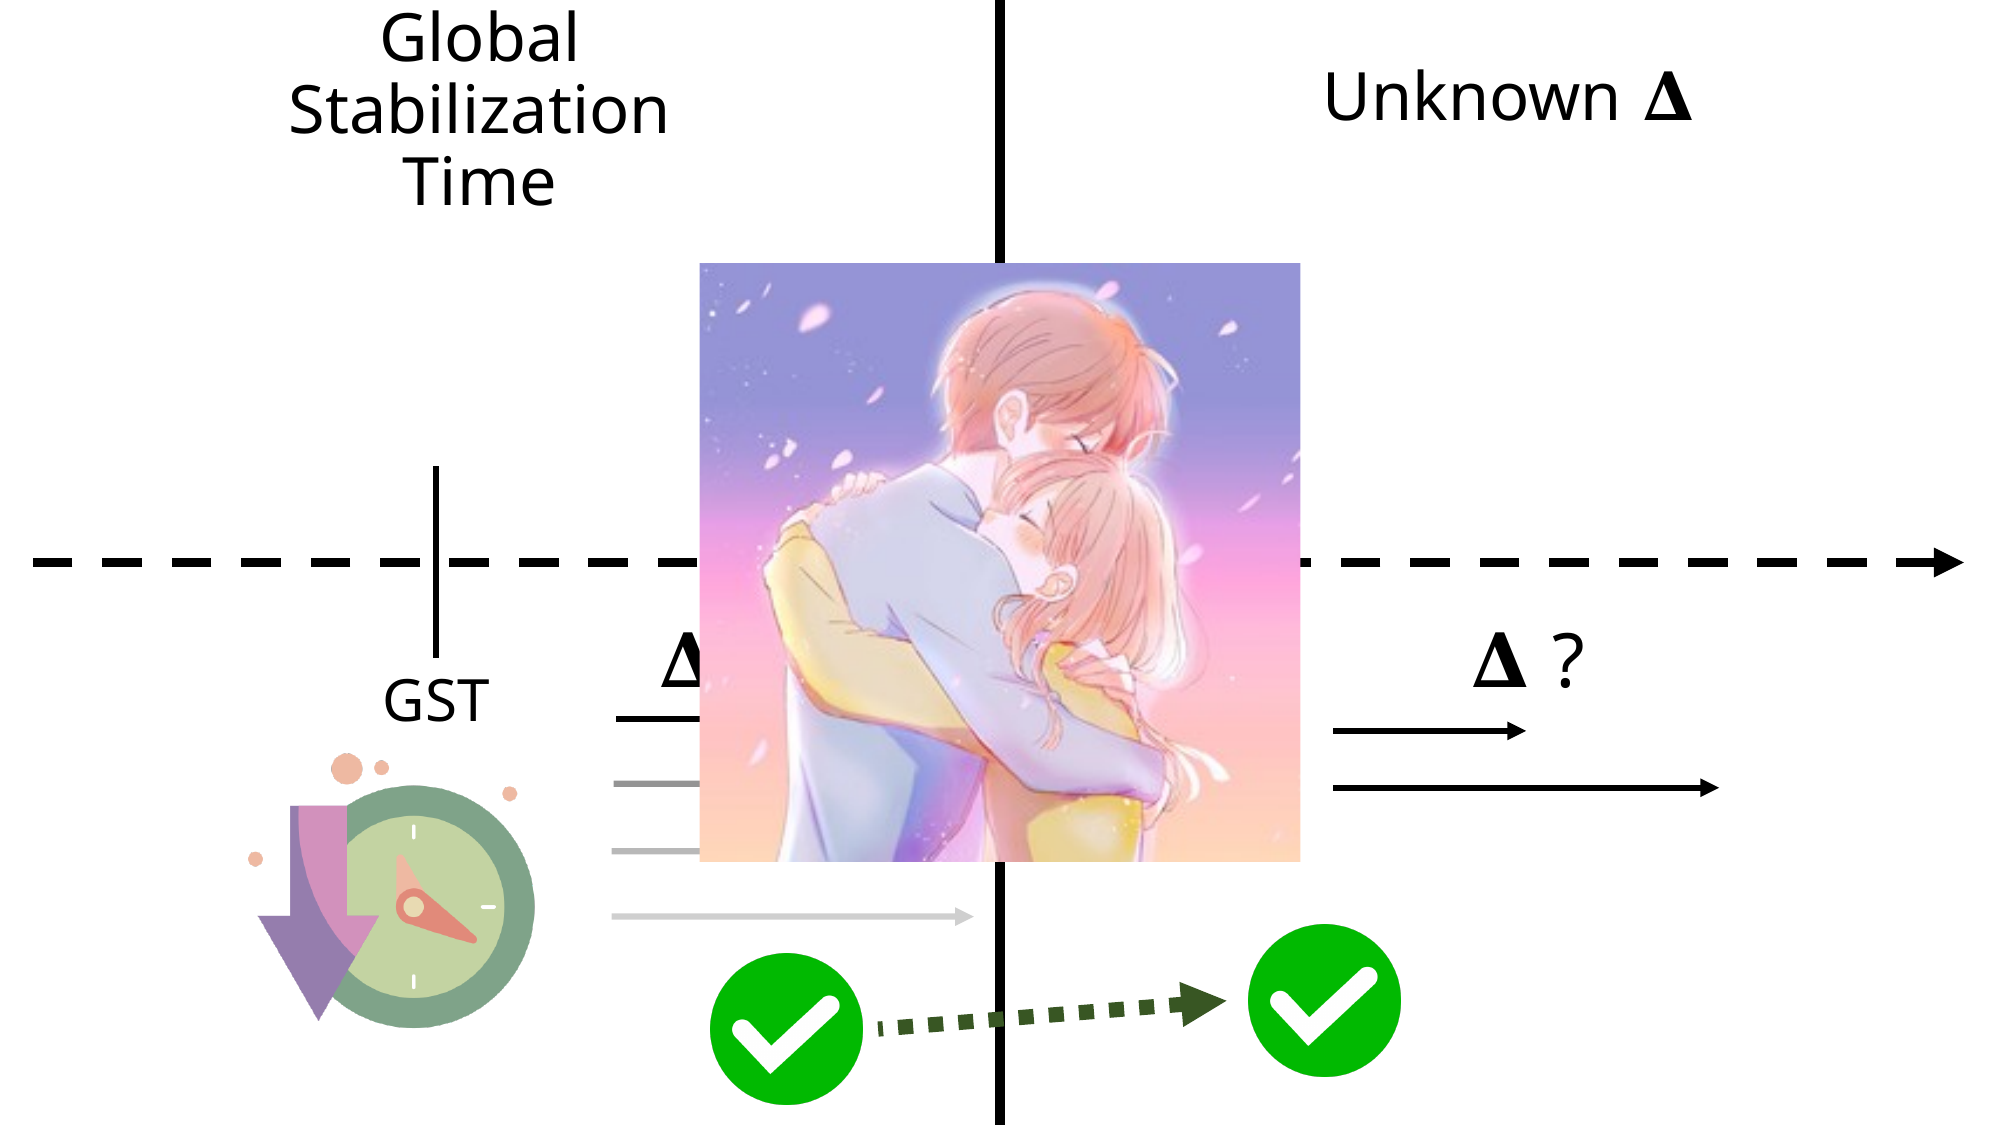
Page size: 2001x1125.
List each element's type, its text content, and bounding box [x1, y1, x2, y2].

text_box 𝚫 ? [1438, 595, 1614, 731]
picture [699, 263, 1301, 862]
text_box Unknown 𝚫 [1279, 0, 1741, 208]
text_box GST [348, 635, 525, 727]
text_box Global Stabilization Time [249, 3, 711, 221]
text_box 𝚫 [600, 595, 699, 731]
picture [227, 727, 554, 1054]
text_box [877, 1000, 1227, 1030]
picture [1248, 924, 1401, 1077]
picture [710, 953, 863, 1106]
